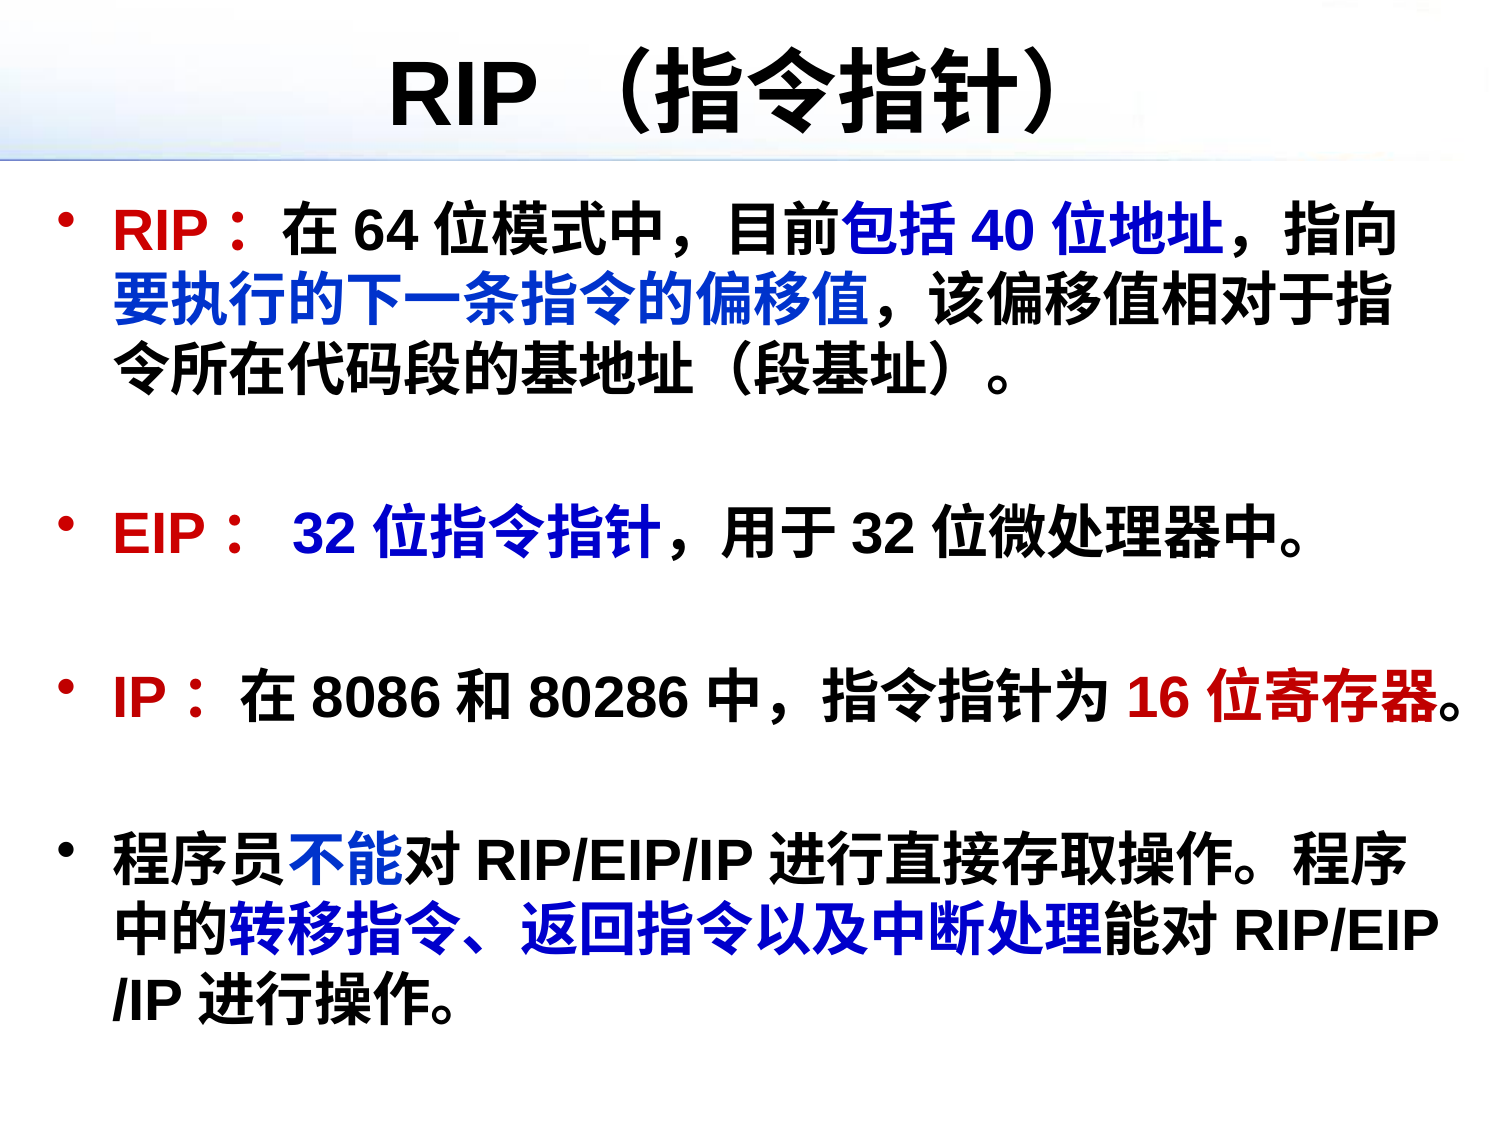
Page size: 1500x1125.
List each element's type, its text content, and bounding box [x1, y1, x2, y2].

picture [0, 0, 1500, 161]
title RIP（指令指针） [29, 31, 1471, 147]
list RIP：在64位模式中，目前包括40位地址，指向要执行的下一条指令的偏移值，该偏移值相对于指令所在代码段的基地址（段基址）。 EIP：32位指令指针，用于32位微处理器中。 IP：在8086和80286中，指令指针为16位寄存器。 程序员不能对RIP/EIP/IP进行直接存取操作。程序中的转移指令、返回指令以及中断处理能对RIP/EIP /IP进行操作。 [41, 184, 1459, 1059]
